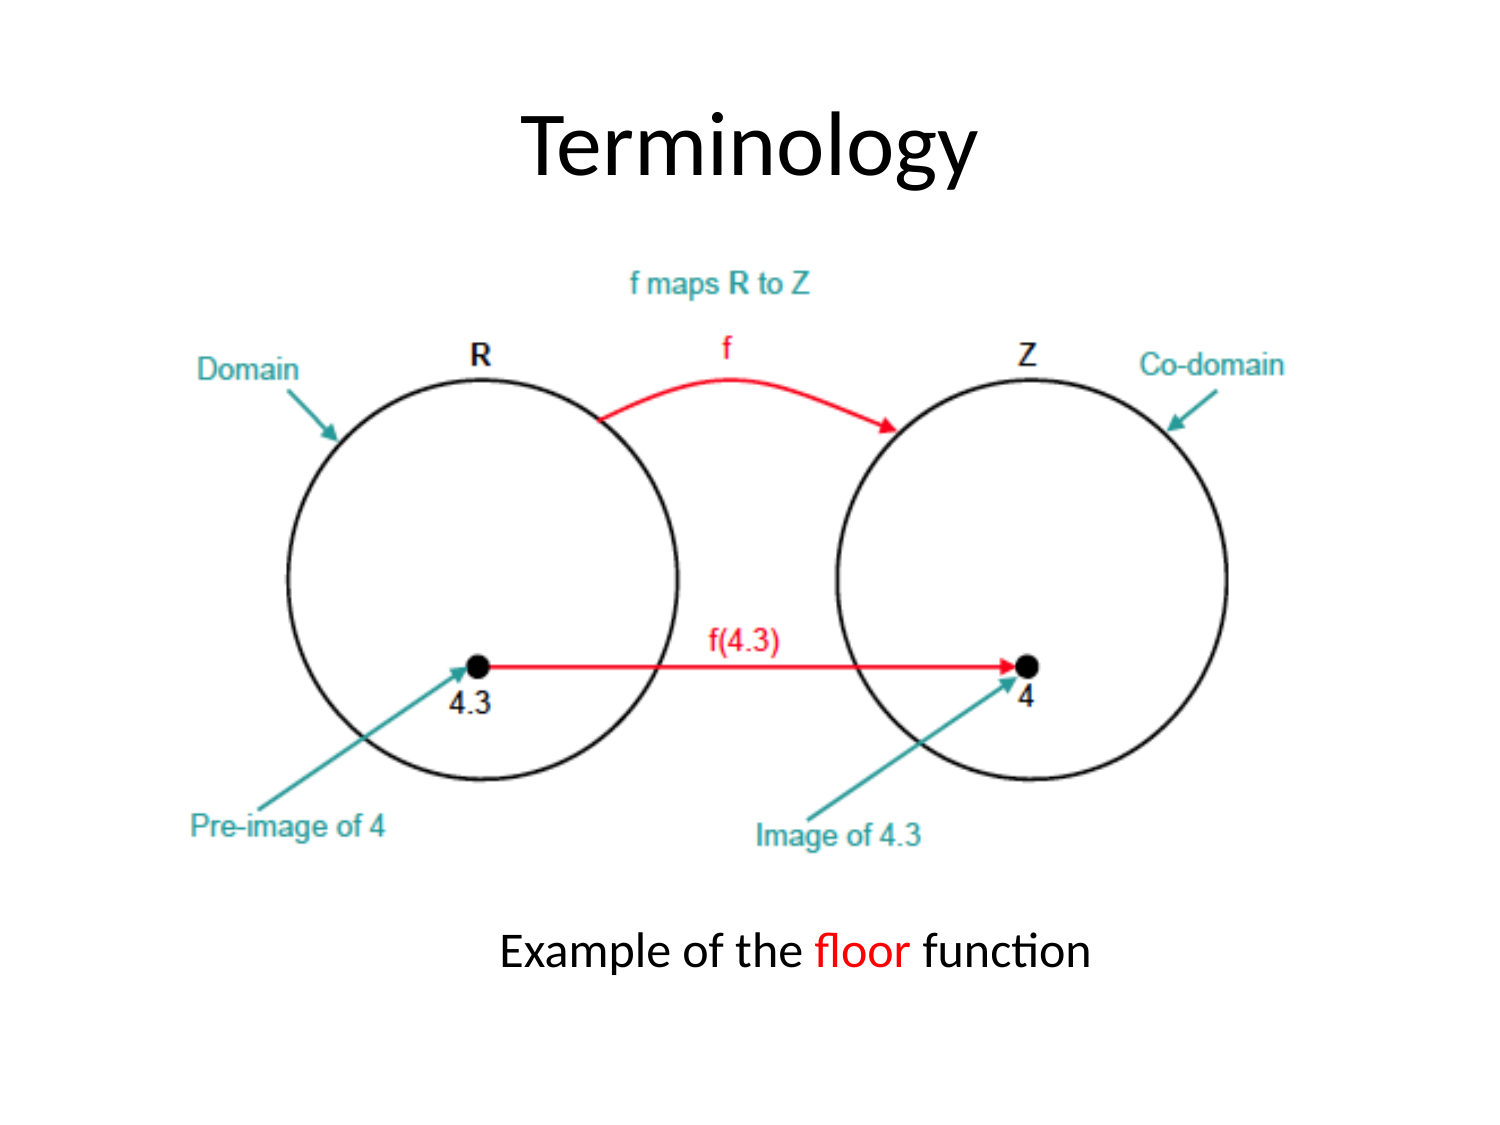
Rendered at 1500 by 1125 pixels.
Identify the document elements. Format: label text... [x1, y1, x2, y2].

title Terminology [75, 45, 1425, 233]
picture [165, 232, 1315, 879]
text_box Example of the floor function [484, 910, 1107, 986]
